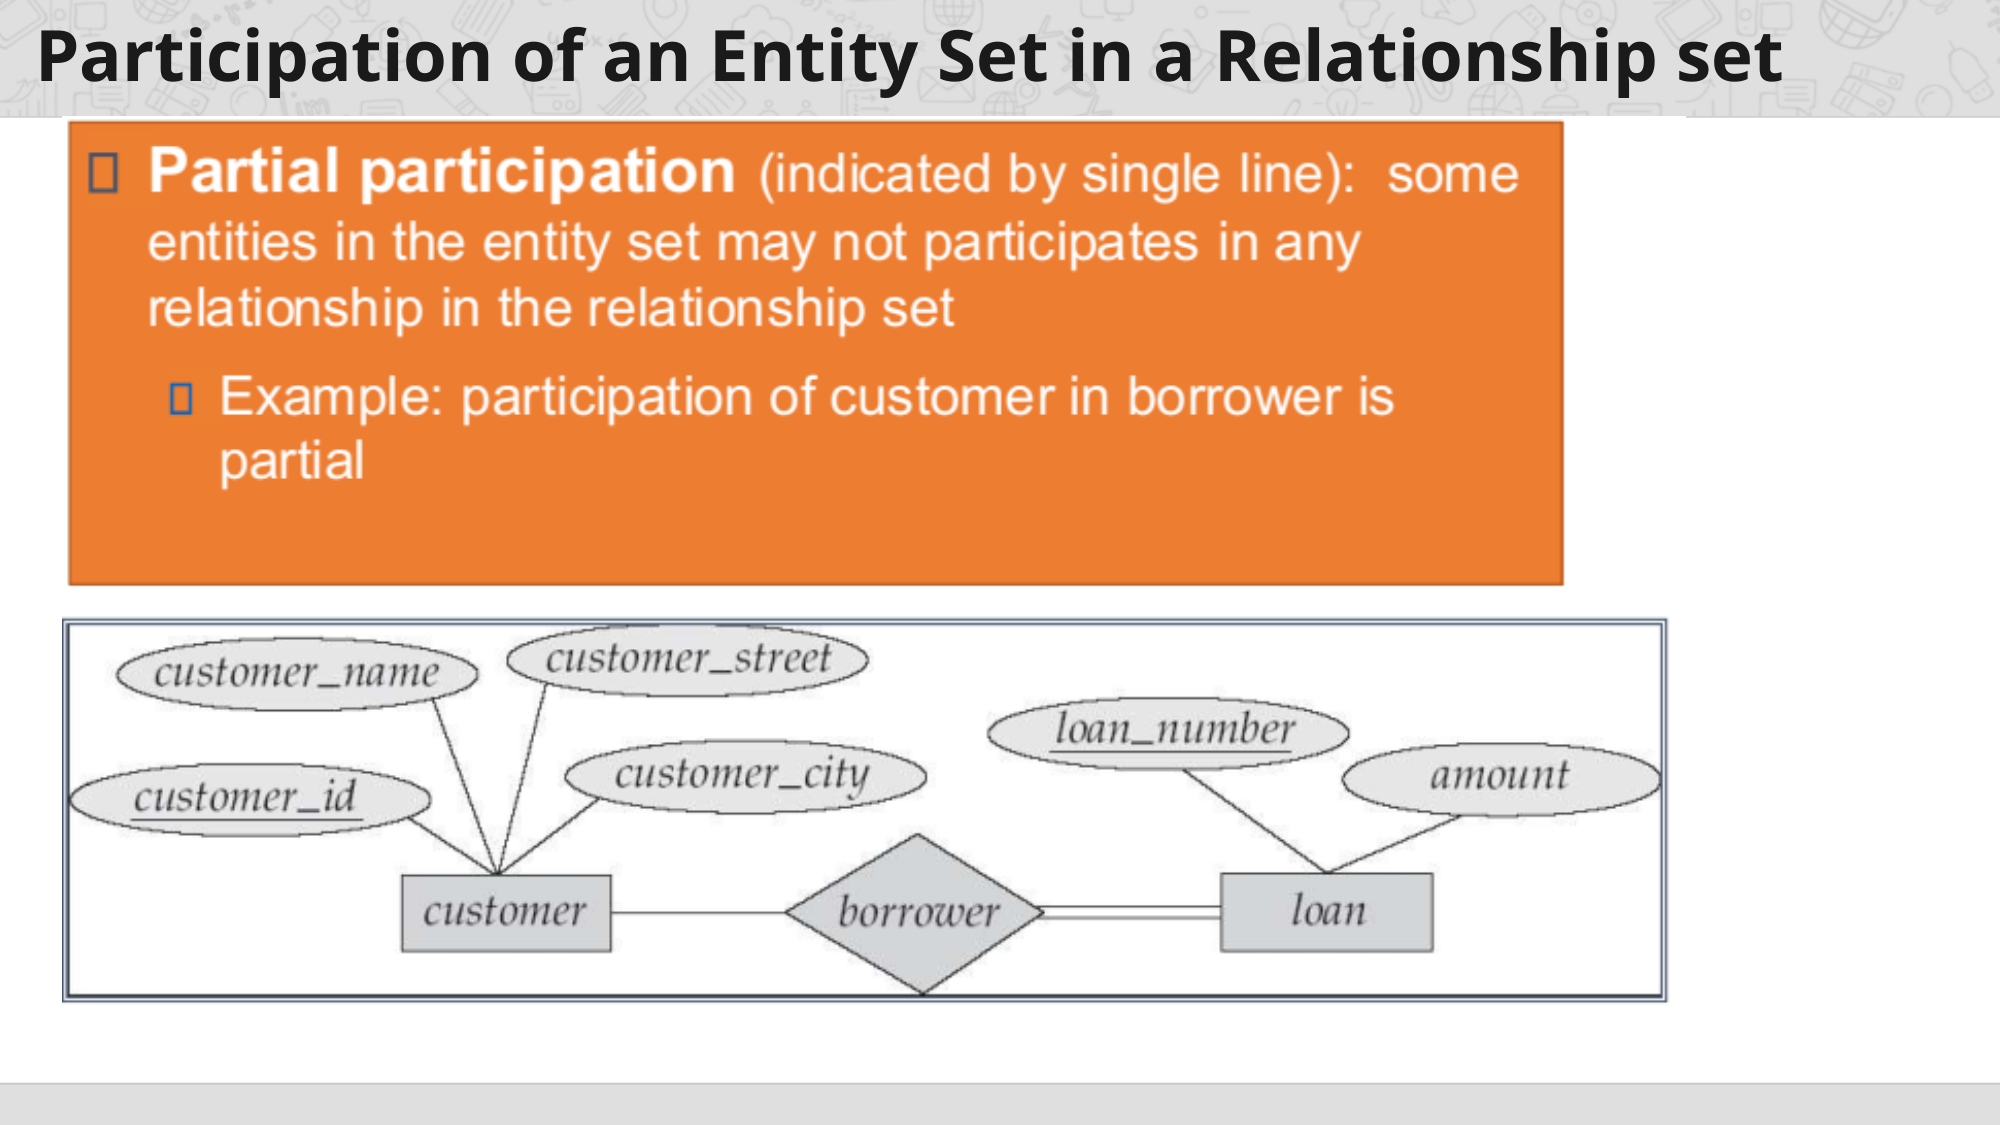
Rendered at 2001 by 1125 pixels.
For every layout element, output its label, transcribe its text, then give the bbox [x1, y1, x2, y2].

picture [62, 116, 1686, 1038]
title Participation of an Entity Set in a Relationship set [0, 0, 2000, 117]
